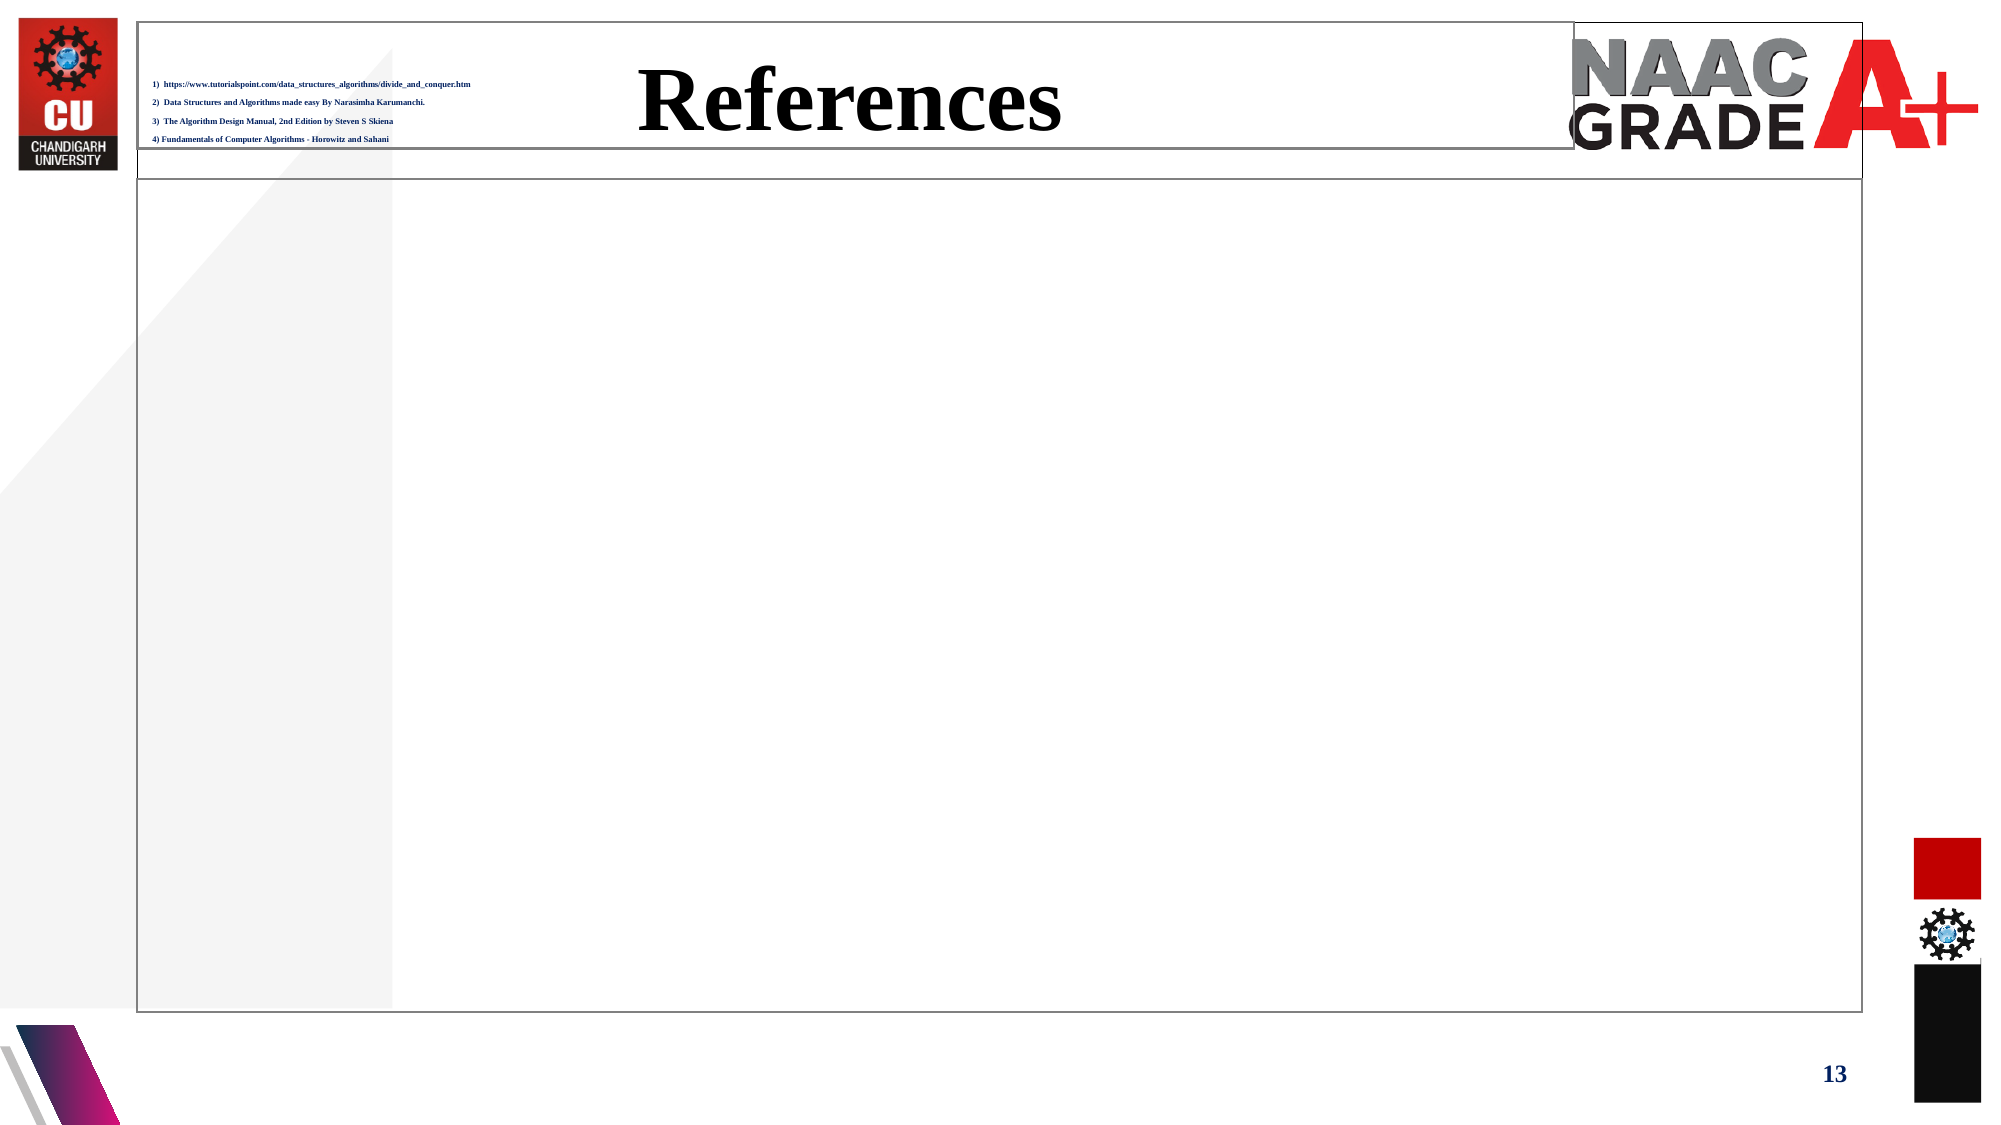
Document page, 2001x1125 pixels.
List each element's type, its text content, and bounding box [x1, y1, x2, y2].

text_box References [137, 150, 1564, 157]
picture [18, 17, 118, 171]
picture [1863, 37, 1981, 150]
text_box [136, 21, 1575, 150]
text_box [136, 178, 1863, 1013]
slide_number 13 [1412, 1042, 1863, 1103]
title 1) https://www.tutorialspoint.com/data_structures_algorithms/divide_and_conquer.htm 2) Data Structures and Algorithms made easy By Narasimha Karumanchi. 3) The Algorithm Design Manual, 2nd Edition by Steven S Skiena 4) Fundamentals of Computer Algorithms - Horowitz and Sahani [137, 22, 1863, 178]
